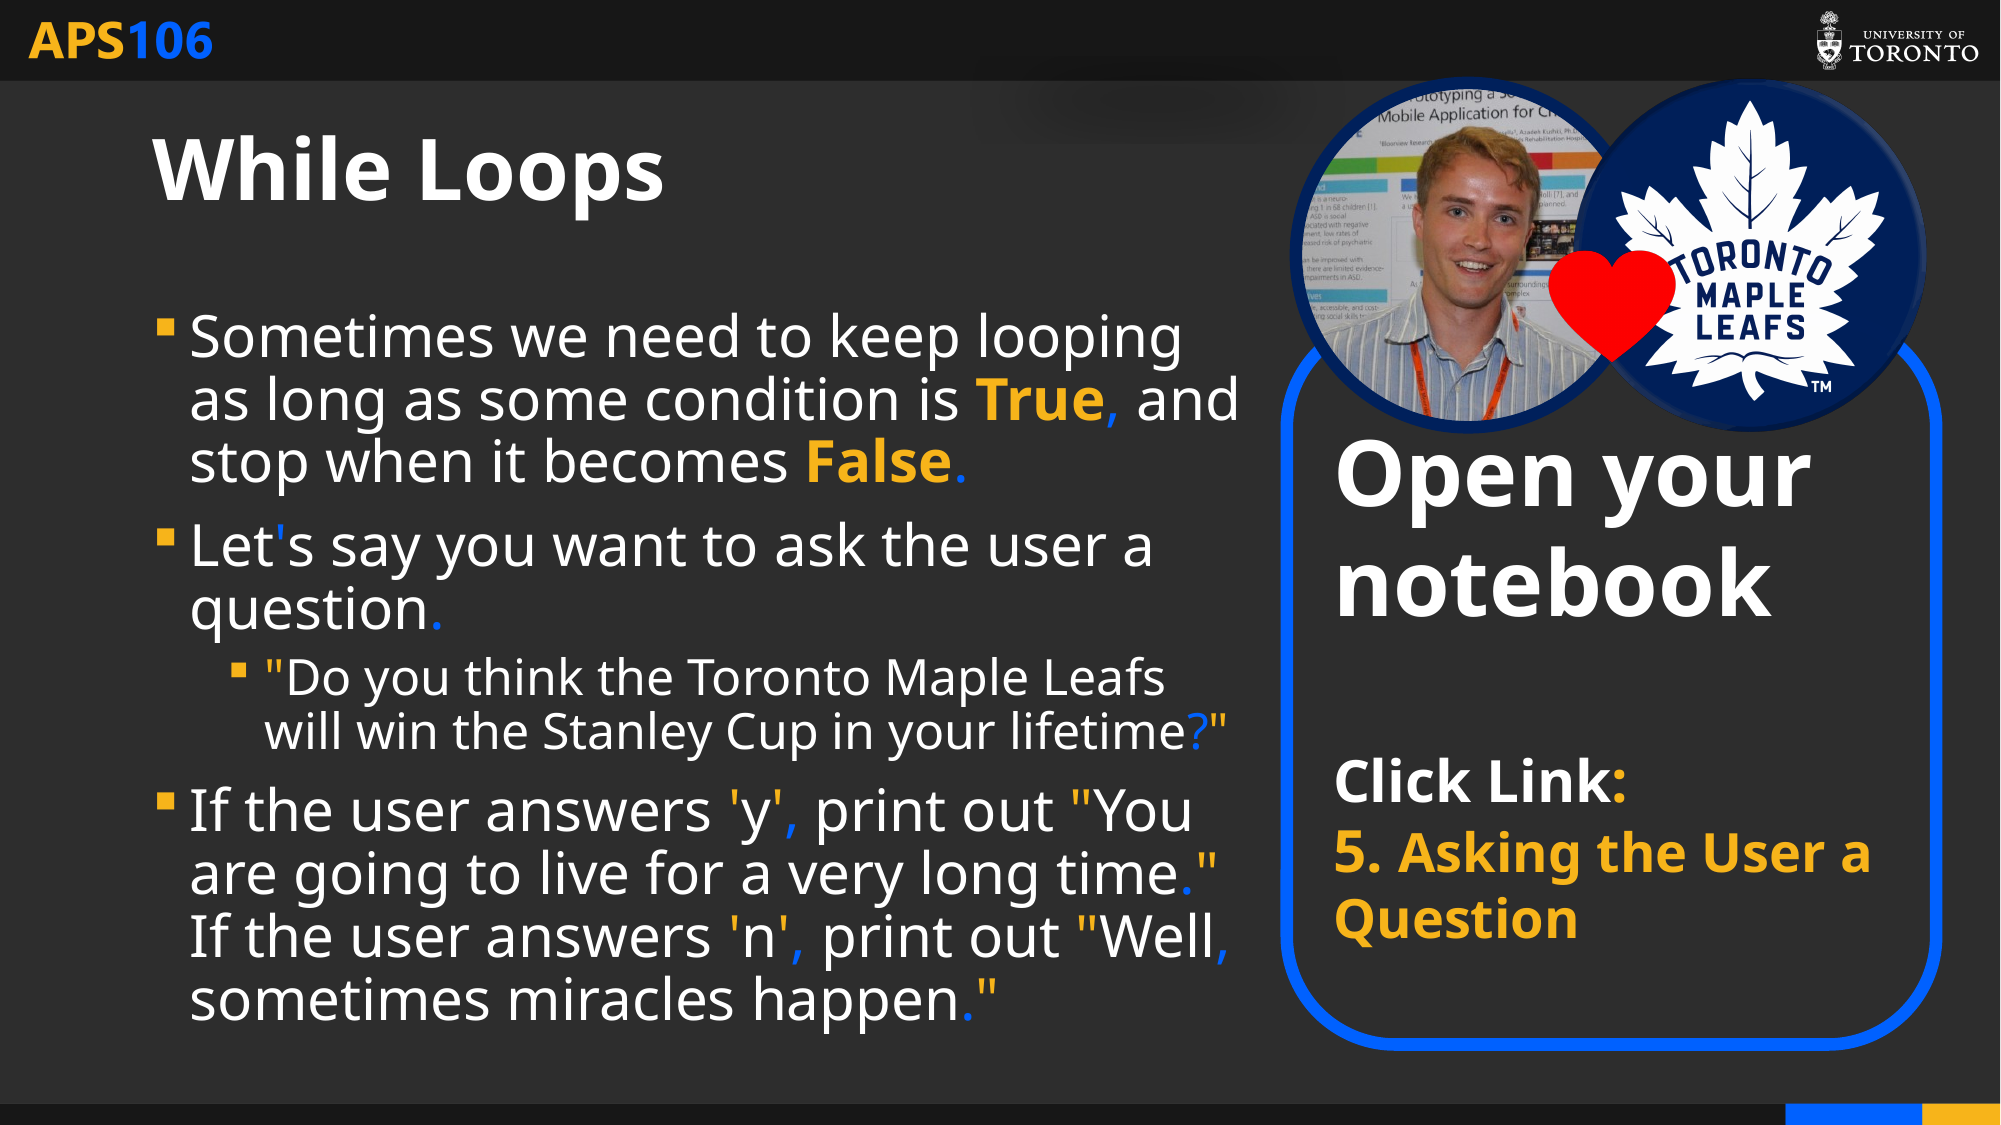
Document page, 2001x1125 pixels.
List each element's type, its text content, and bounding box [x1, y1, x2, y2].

text_box Open your notebook Click Link: 5. Asking the User a Question [1285, 384, 1938, 1046]
title While Loops [137, 119, 1295, 227]
picture [0, 0, 2001, 1125]
list Sometimes we need to keep looping as long as some condition is True, and stop when it becomes False. Let's say you want to ask the user a question. "Do you think the Toronto Maple Leafs will win the Stanley Cup in your lifetime?" If the user answers 'y', print out "You are going to live for a very long time." If the user answers 'n', print out "Well, sometimes miracles happen." [137, 299, 1266, 1104]
